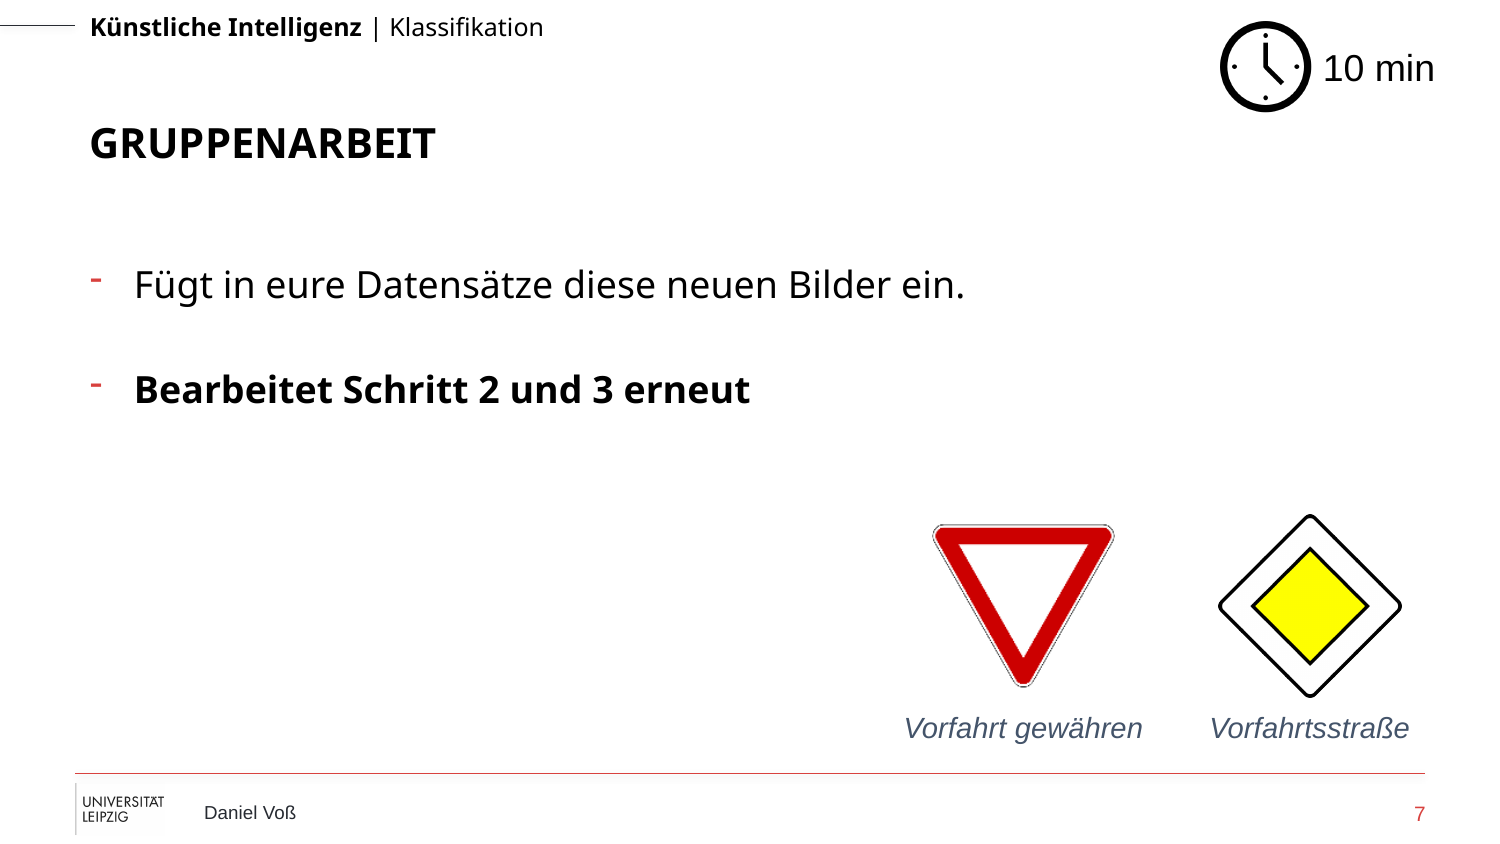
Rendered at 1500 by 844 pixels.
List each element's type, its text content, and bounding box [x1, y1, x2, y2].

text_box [1194, 514, 1426, 742]
picture [75, 782, 165, 836]
list Fügt in eure Datensätze diese neuen Bilder ein. Bearbeitet Schritt 2 und 3 erneut [75, 200, 1426, 756]
picture [1208, 9, 1323, 124]
title Gruppenarbeit [75, 50, 1426, 175]
text_box 10 min [1327, 44, 1436, 90]
slide_number 7 [1303, 800, 1426, 834]
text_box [880, 514, 1167, 749]
